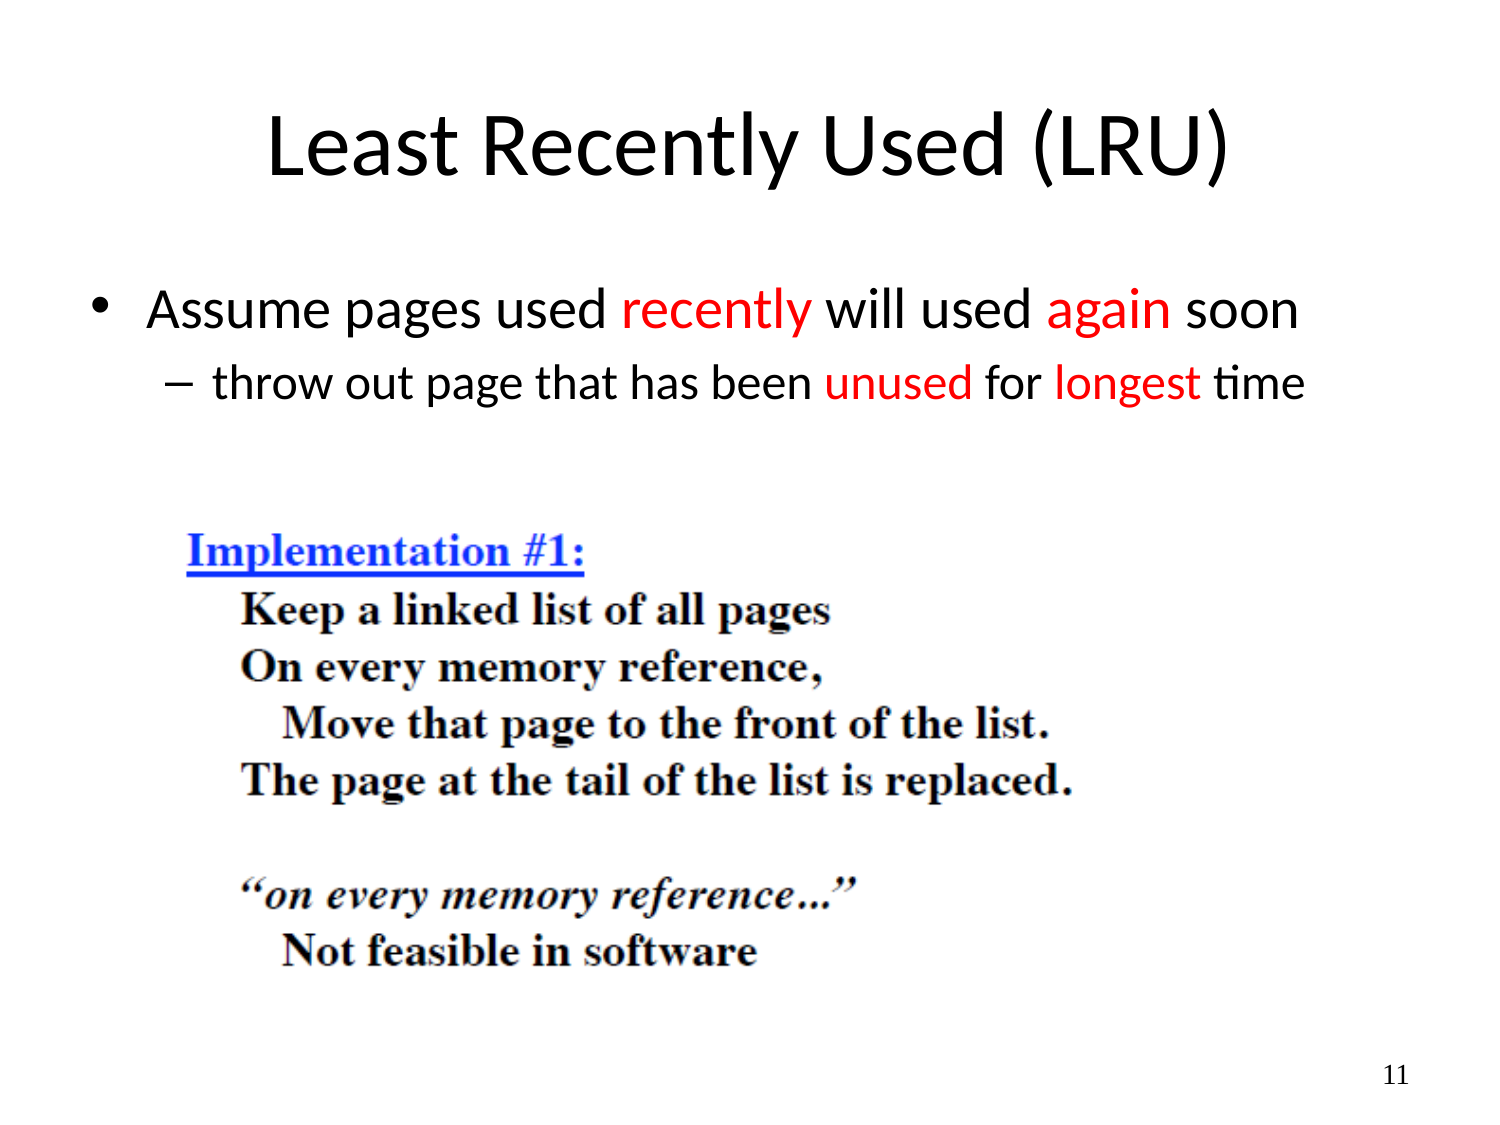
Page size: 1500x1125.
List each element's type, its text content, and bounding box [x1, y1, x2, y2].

slide_number ‹#› [1074, 1042, 1425, 1103]
list Assume pages used recently will used again soon throw out page that has been unused for longest time [75, 262, 1425, 1005]
picture [166, 532, 1106, 989]
title Least Recently Used (LRU) [75, 45, 1425, 233]
